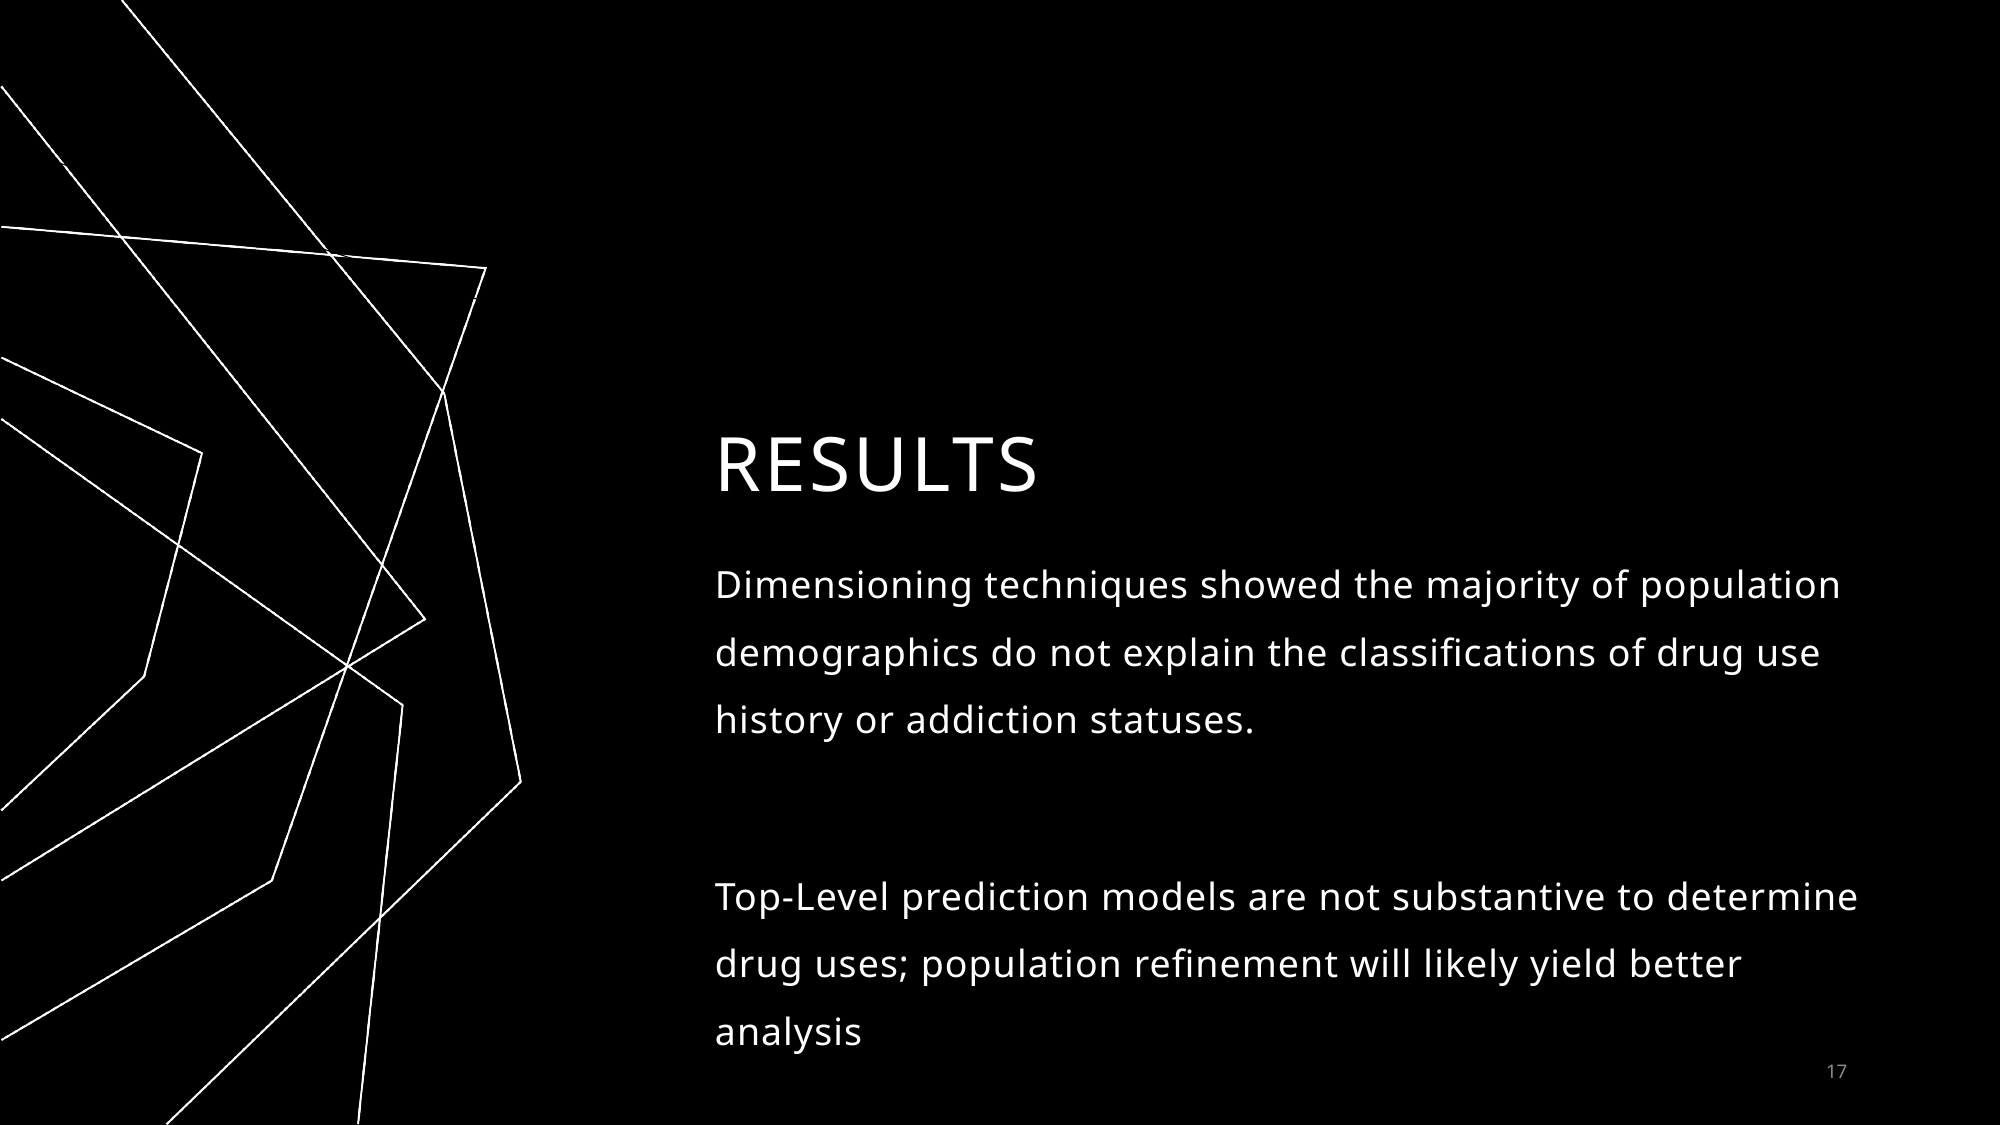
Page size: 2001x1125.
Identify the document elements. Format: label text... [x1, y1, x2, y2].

slide_number 17 [1571, 1042, 1863, 1103]
picture [0, 0, 522, 143]
picture [0, 425, 522, 1125]
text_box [0, 143, 861, 425]
subtitle Dimensioning techniques showed the majority of population demographics do not explain the classifications of drug use history or addiction statuses. Top-Level prediction models are not substantive to determine drug uses; population refinement will likely yield better analysis [699, 531, 1895, 999]
title Results [699, 265, 1386, 516]
